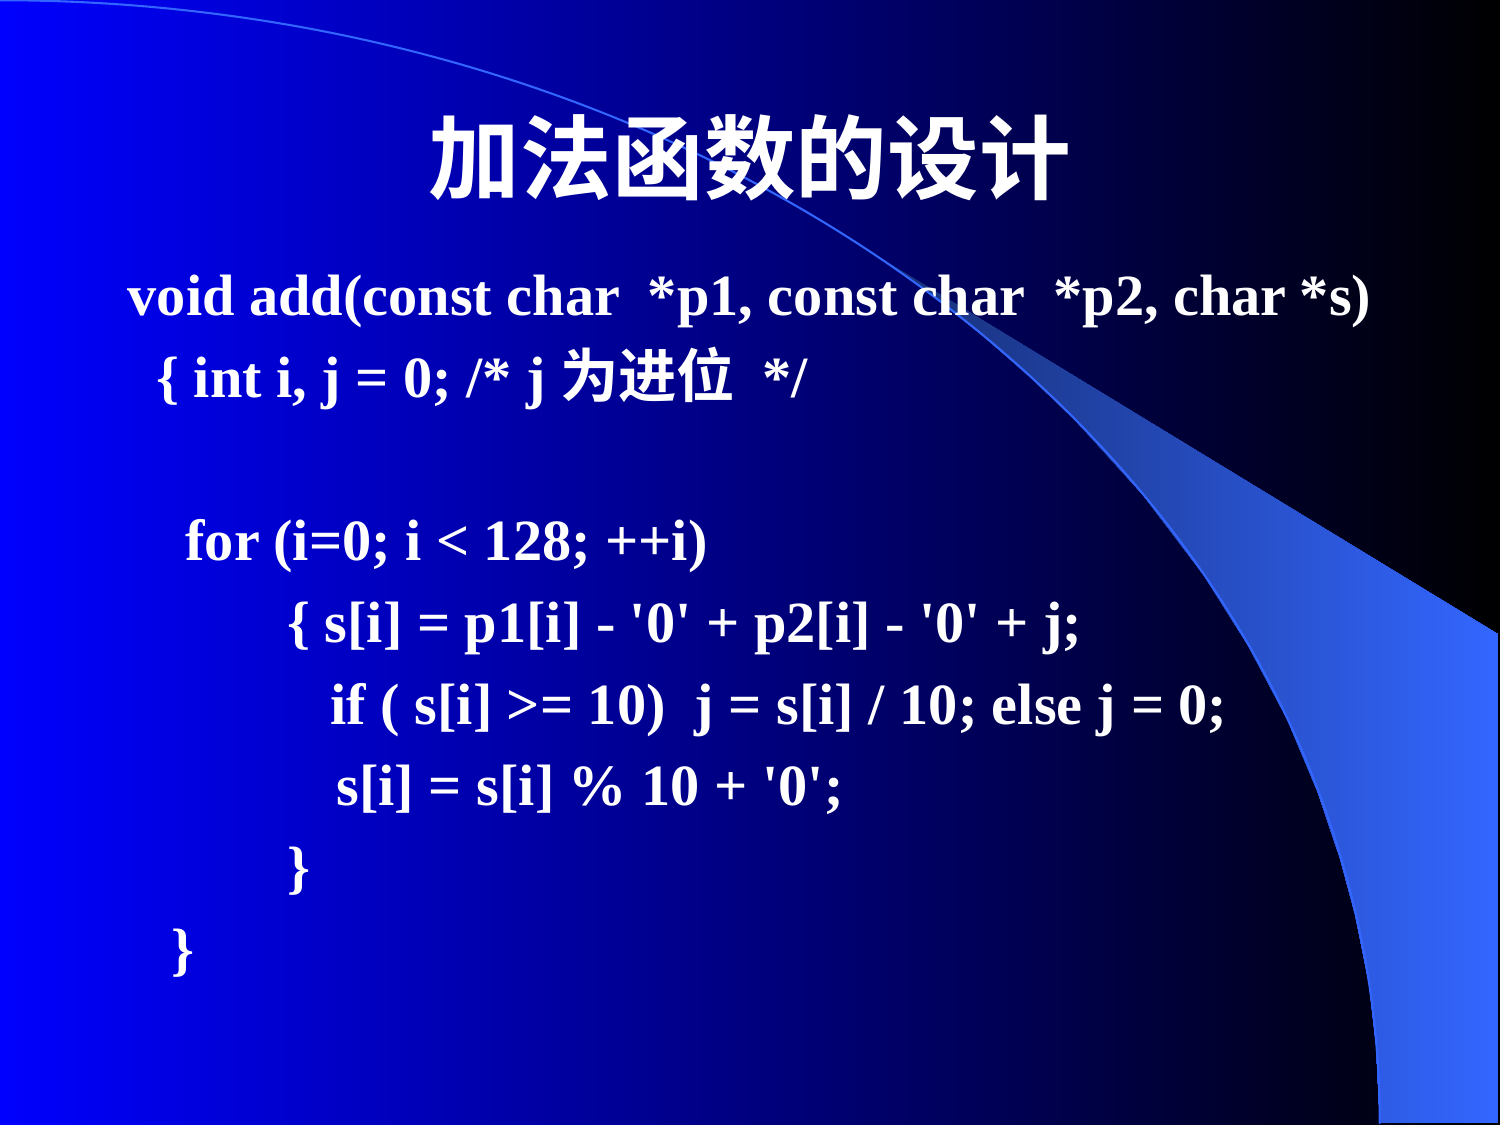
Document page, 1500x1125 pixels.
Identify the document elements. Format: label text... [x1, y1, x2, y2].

list void add(const char *p1, const char *p2, char *s) { int i, j = 0; /* j为进位 */ for (i=0; i < 128; ++i) { s[i] = p1[i] - '0' + p2[i] - '0' + j; if ( s[i] >= 10) j = s[i] / 10; else j = 0; s[i] = s[i] % 10 + '0'; } } [112, 249, 1388, 1057]
title 加法函数的设计 [112, 62, 1388, 249]
